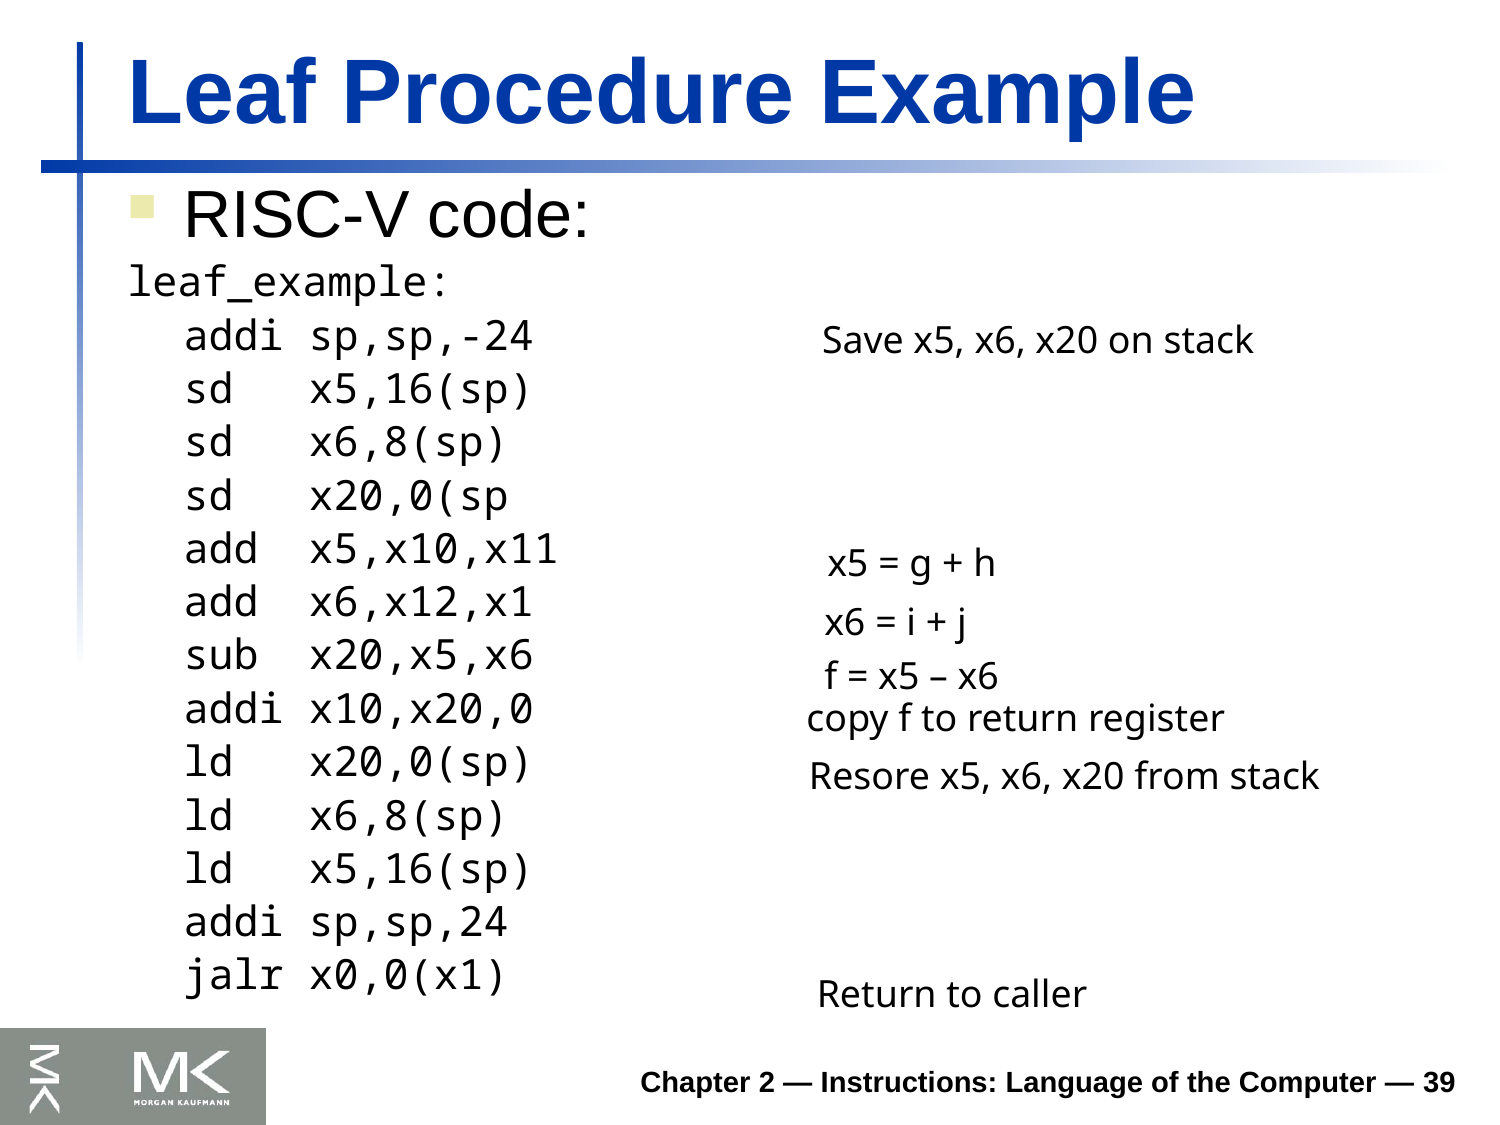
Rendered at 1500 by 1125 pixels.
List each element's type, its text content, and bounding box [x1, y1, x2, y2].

text_box copy f to return register [791, 686, 1241, 747]
text_box Return to caller [802, 962, 1103, 1023]
text_box x5 = g + h [812, 531, 1012, 592]
footer Chapter 2 — Instructions: Language of the Computer — 39 [277, 1046, 1471, 1106]
text_box Save x5, x6, x20 on stack [807, 309, 1270, 369]
text_box f = x5 – x6 [809, 644, 1015, 686]
text_box Resore x5, x6, x20 from stack [794, 744, 1335, 804]
title Leaf Procedure Example [112, 23, 1468, 149]
text_box x6 = i + j [809, 590, 983, 644]
picture [0, 1028, 266, 1125]
list RISC-V code: leaf_example: addi sp,sp,-24 sd x5,16(sp) sd x6,8(sp) sd x20,0(sp add x5,x10,x11 add x6,x12,x1 sub x20,x5,x6 addi x10,x20,0 ld x20,0(sp) ld x6,8(sp) ld x5,16(sp) addi sp,sp,24 jalr x0,0(x1) [112, 172, 1469, 1012]
